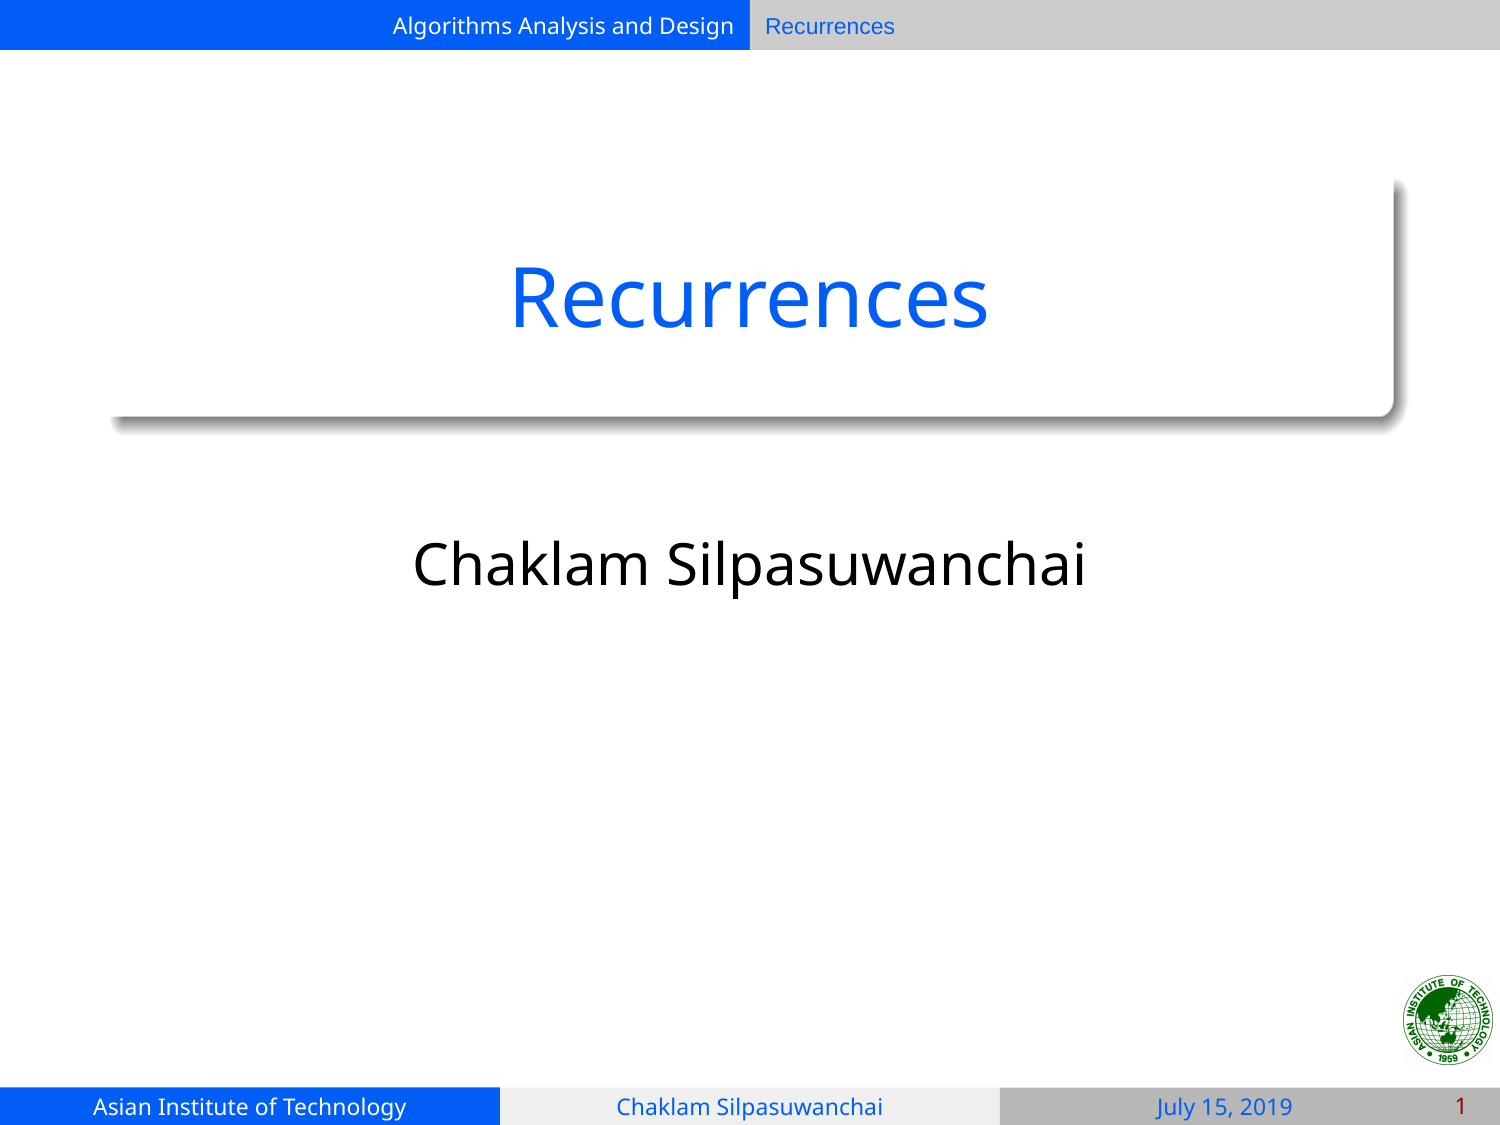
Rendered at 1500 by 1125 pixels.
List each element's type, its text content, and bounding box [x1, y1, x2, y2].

subtitle Chaklam Silpasuwanchai [312, 474, 1188, 650]
picture [99, 87, 1413, 436]
slide_number ‹#› [1422, 1088, 1500, 1125]
picture [1403, 975, 1493, 1065]
title Recurrences [112, 174, 1388, 413]
